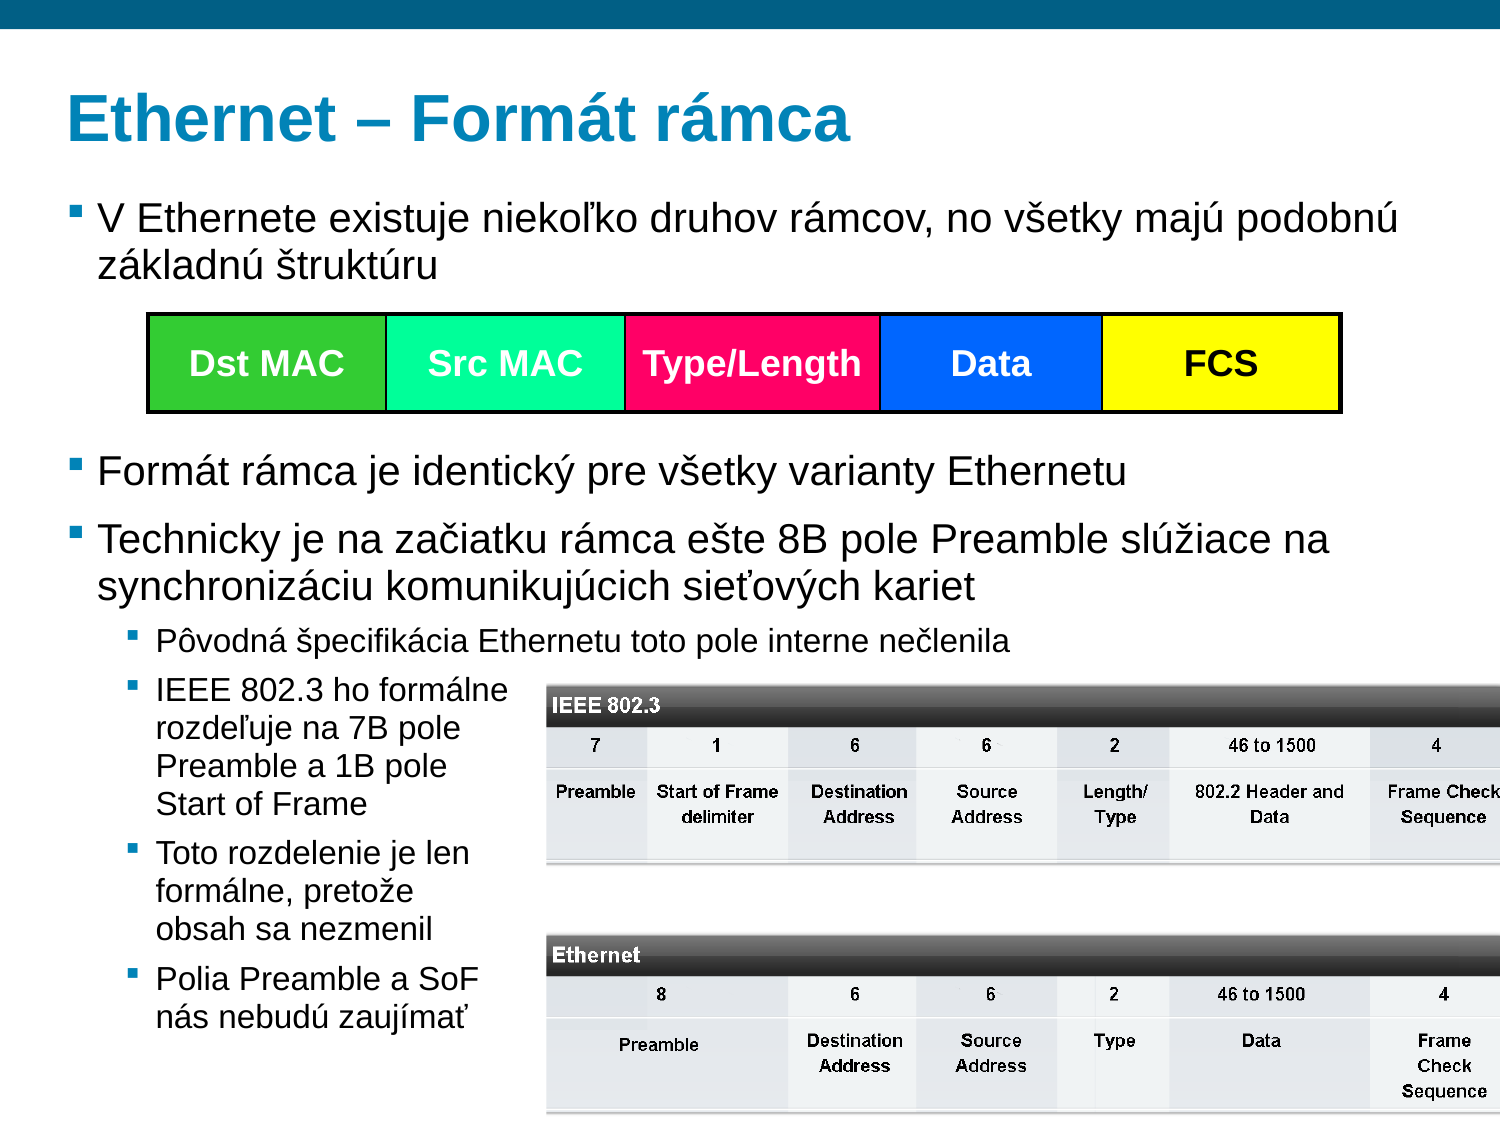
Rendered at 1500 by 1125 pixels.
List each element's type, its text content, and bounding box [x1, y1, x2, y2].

table_header Type/Length [626, 316, 879, 410]
picture [546, 683, 1500, 1125]
table_header Dst MAC [150, 316, 385, 410]
table_header Src MAC [387, 316, 624, 410]
list V Ethernete existuje niekoľko druhov rámcov, no všetky majú podobnú základnú štruktúru Formát rámca je identický pre všetky varianty Ethernetu Technicky je na začiatku rámca ešte 8B pole Preamble slúžiace na synchronizáciu komunikujúcich sieťových kariet Pôvodná špecifikácia Ethernetu toto pole interne nečlenila IEEE 802.3 ho formálne rozdeľuje na 7B pole Preamble a 1B pole Start of Frame Toto rozdelenie je len formálne, pretože obsah sa nezmenil Polia Preamble a SoF nás nebudú zaujímať [53, 187, 1447, 1075]
table_header FCS [1103, 316, 1338, 410]
title Ethernet – Formát rámca [53, 50, 1447, 163]
table_header Data [881, 316, 1101, 410]
